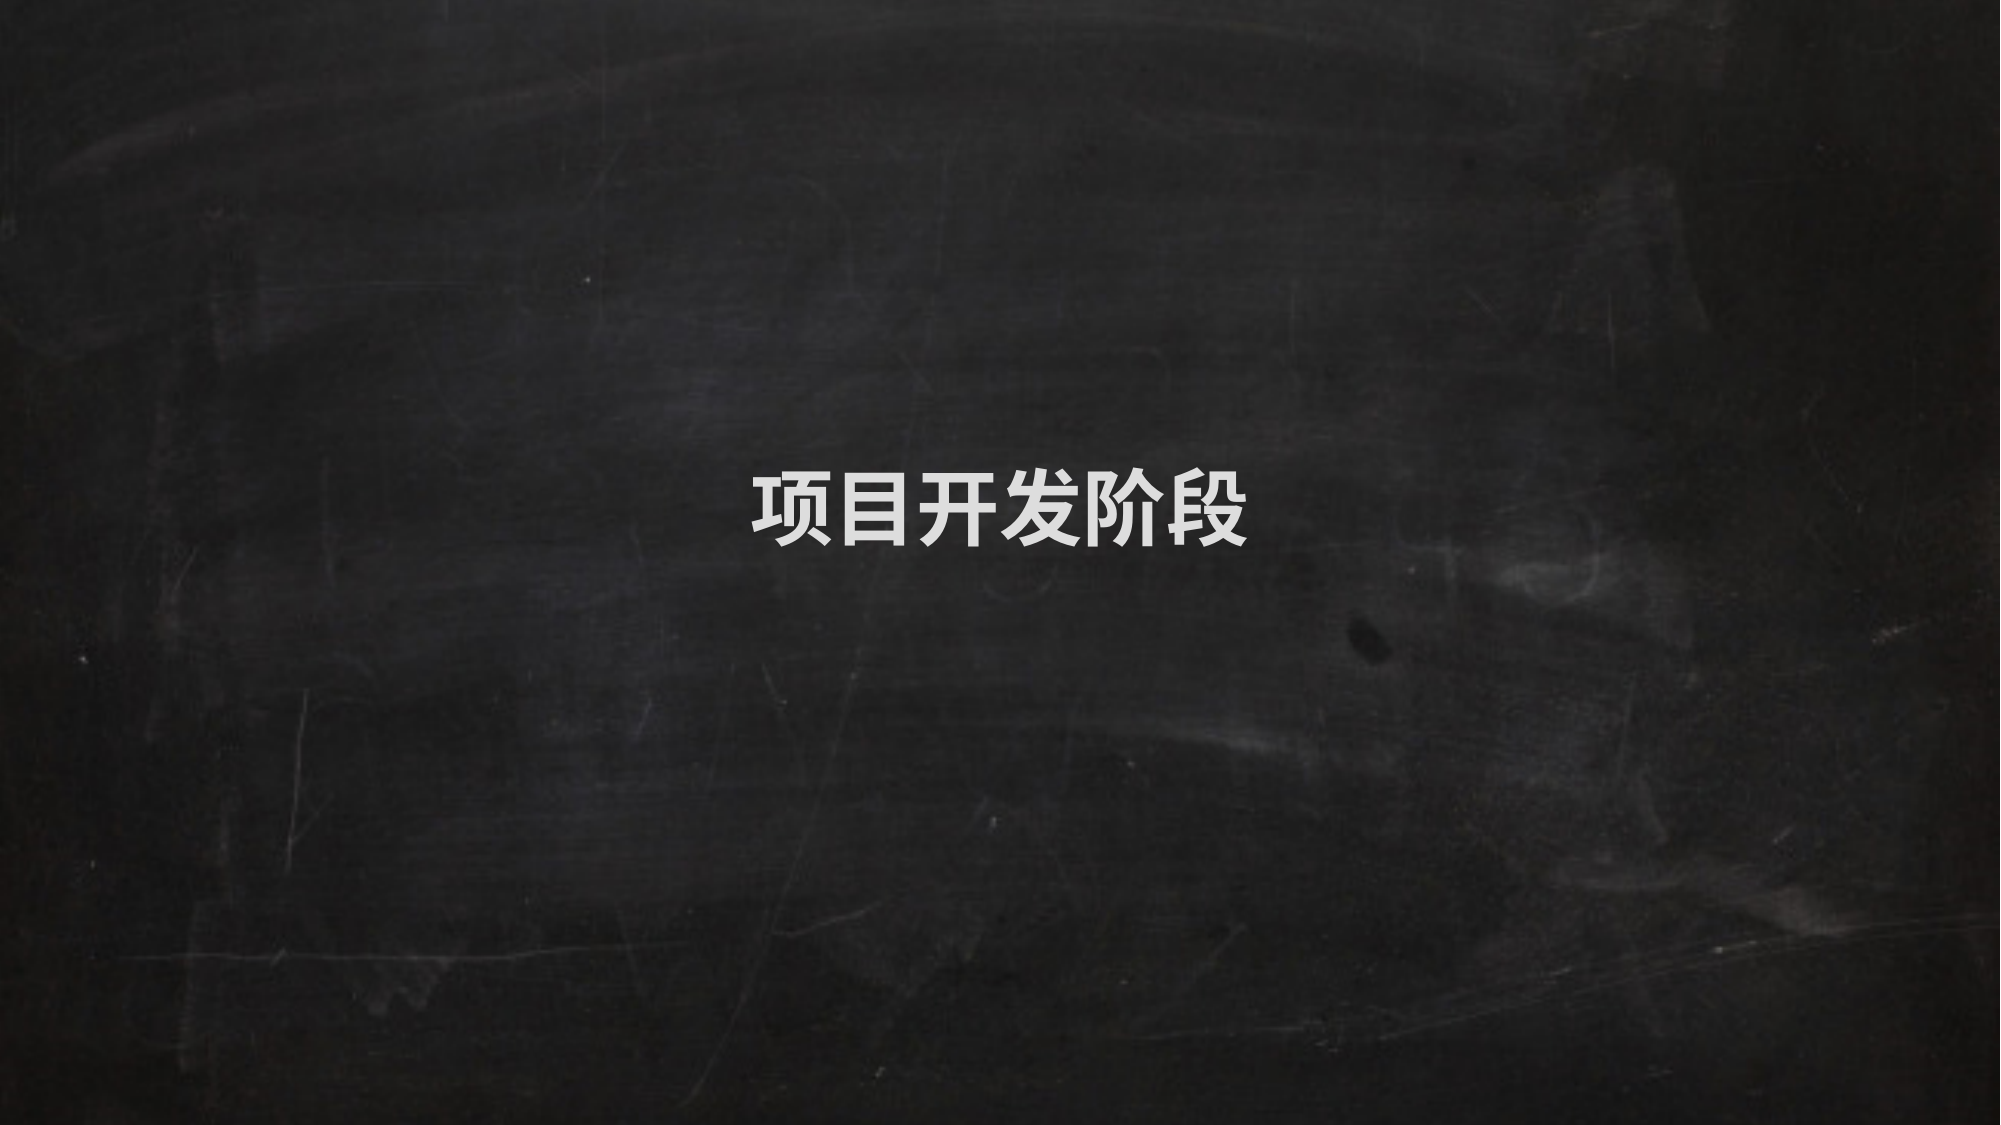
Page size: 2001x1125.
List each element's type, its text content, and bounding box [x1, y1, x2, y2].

picture [0, 0, 2000, 1125]
text_box 项目开发阶段 [735, 449, 1265, 564]
